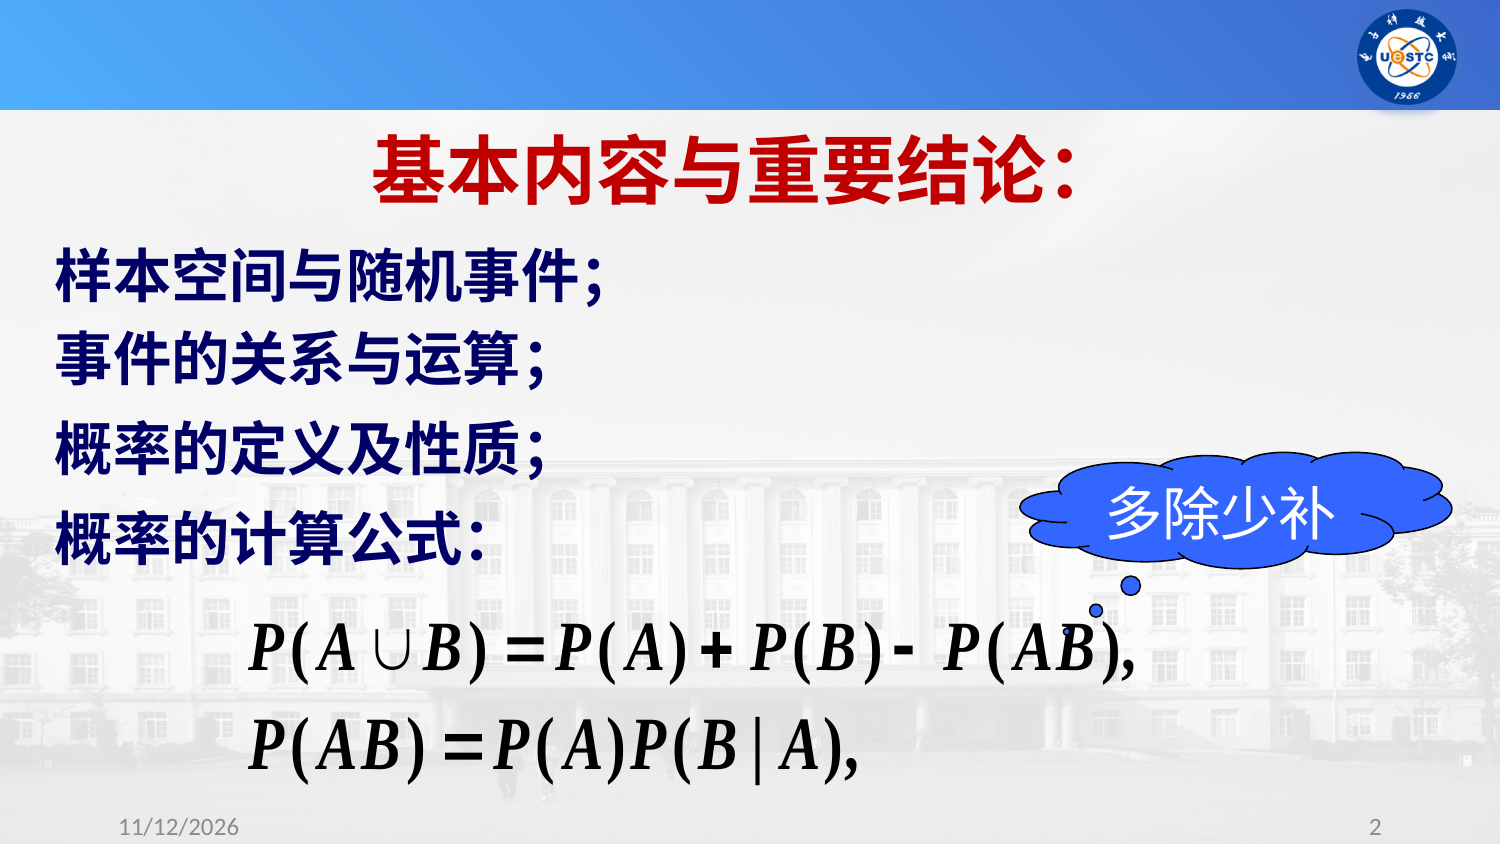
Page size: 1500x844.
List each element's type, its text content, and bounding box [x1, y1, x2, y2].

text_box 多除少补 [1121, 576, 1141, 596]
text_box 事件的关系与运算； [0, 305, 1257, 395]
text_box 样本空间与随机事件； [0, 223, 1257, 305]
text_box 概率的计算公式： [0, 485, 1257, 581]
picture [1357, 9, 1456, 104]
text_box 多除少补 [1019, 452, 1452, 569]
text_box 多除少补 [1089, 604, 1103, 611]
text_box 基本内容与重要结论： [316, 116, 1500, 221]
text_box 概率的定义及性质； [0, 395, 1257, 485]
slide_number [103, 803, 441, 844]
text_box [242, 611, 1138, 690]
slide_number 2 [1059, 803, 1397, 844]
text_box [242, 711, 861, 790]
